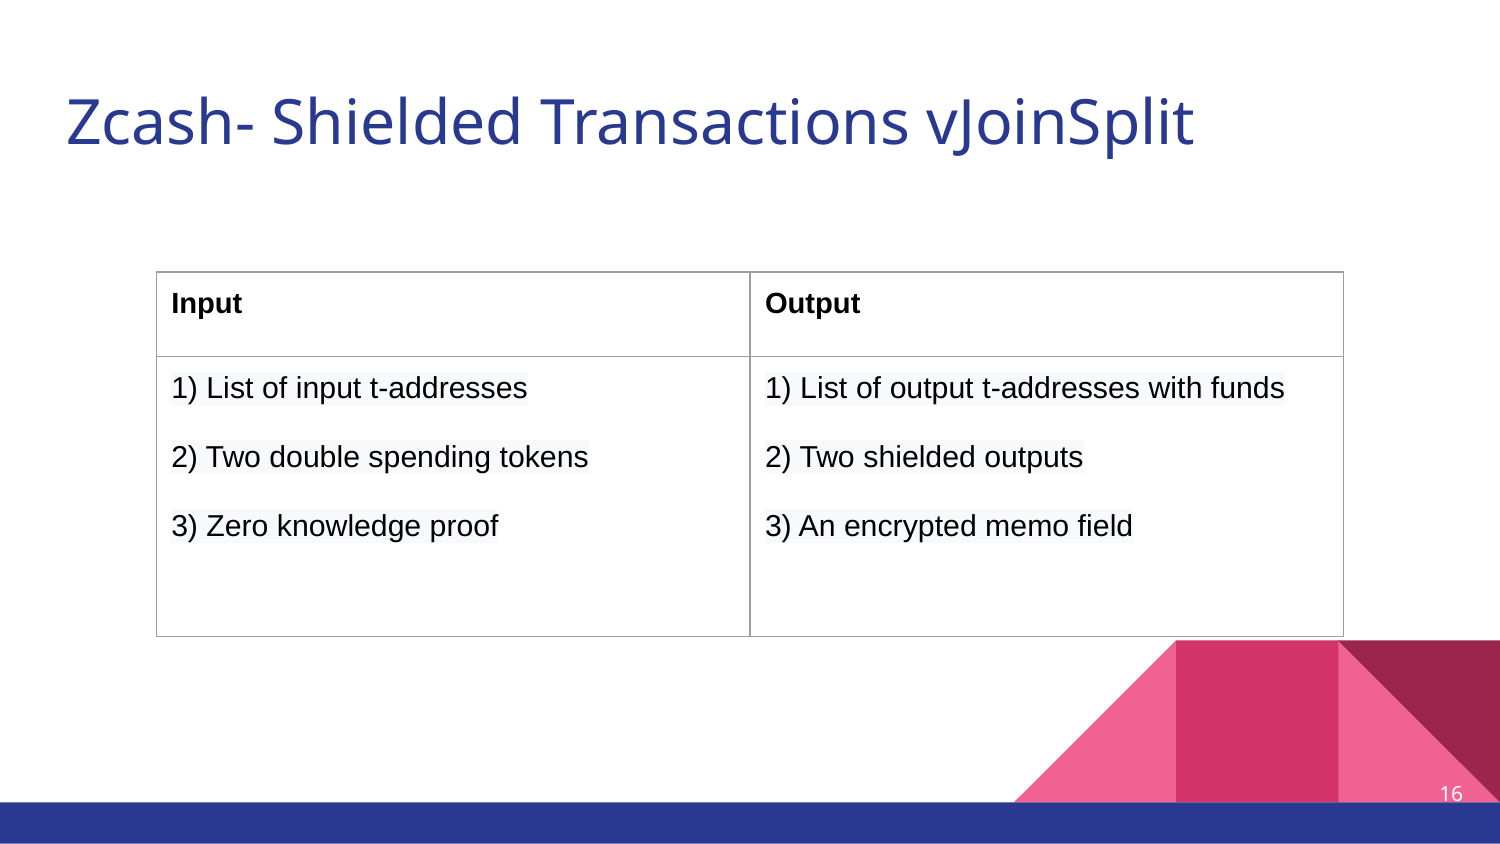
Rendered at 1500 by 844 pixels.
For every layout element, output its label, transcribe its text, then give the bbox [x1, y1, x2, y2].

table_cell 1) List of output t-addresses with funds 2) Two shielded outputs 3) An encrypted memo field [751, 357, 1343, 636]
title Zcash- Shielded Transactions vJoinSplit [51, 67, 1449, 167]
slide_number ‹#› [1387, 762, 1478, 828]
table_header Output [751, 273, 1343, 356]
table_cell 1) List of input t-addresses 2) Two double spending tokens 3) Zero knowledge proof [157, 357, 749, 636]
table_header Input [157, 273, 749, 356]
